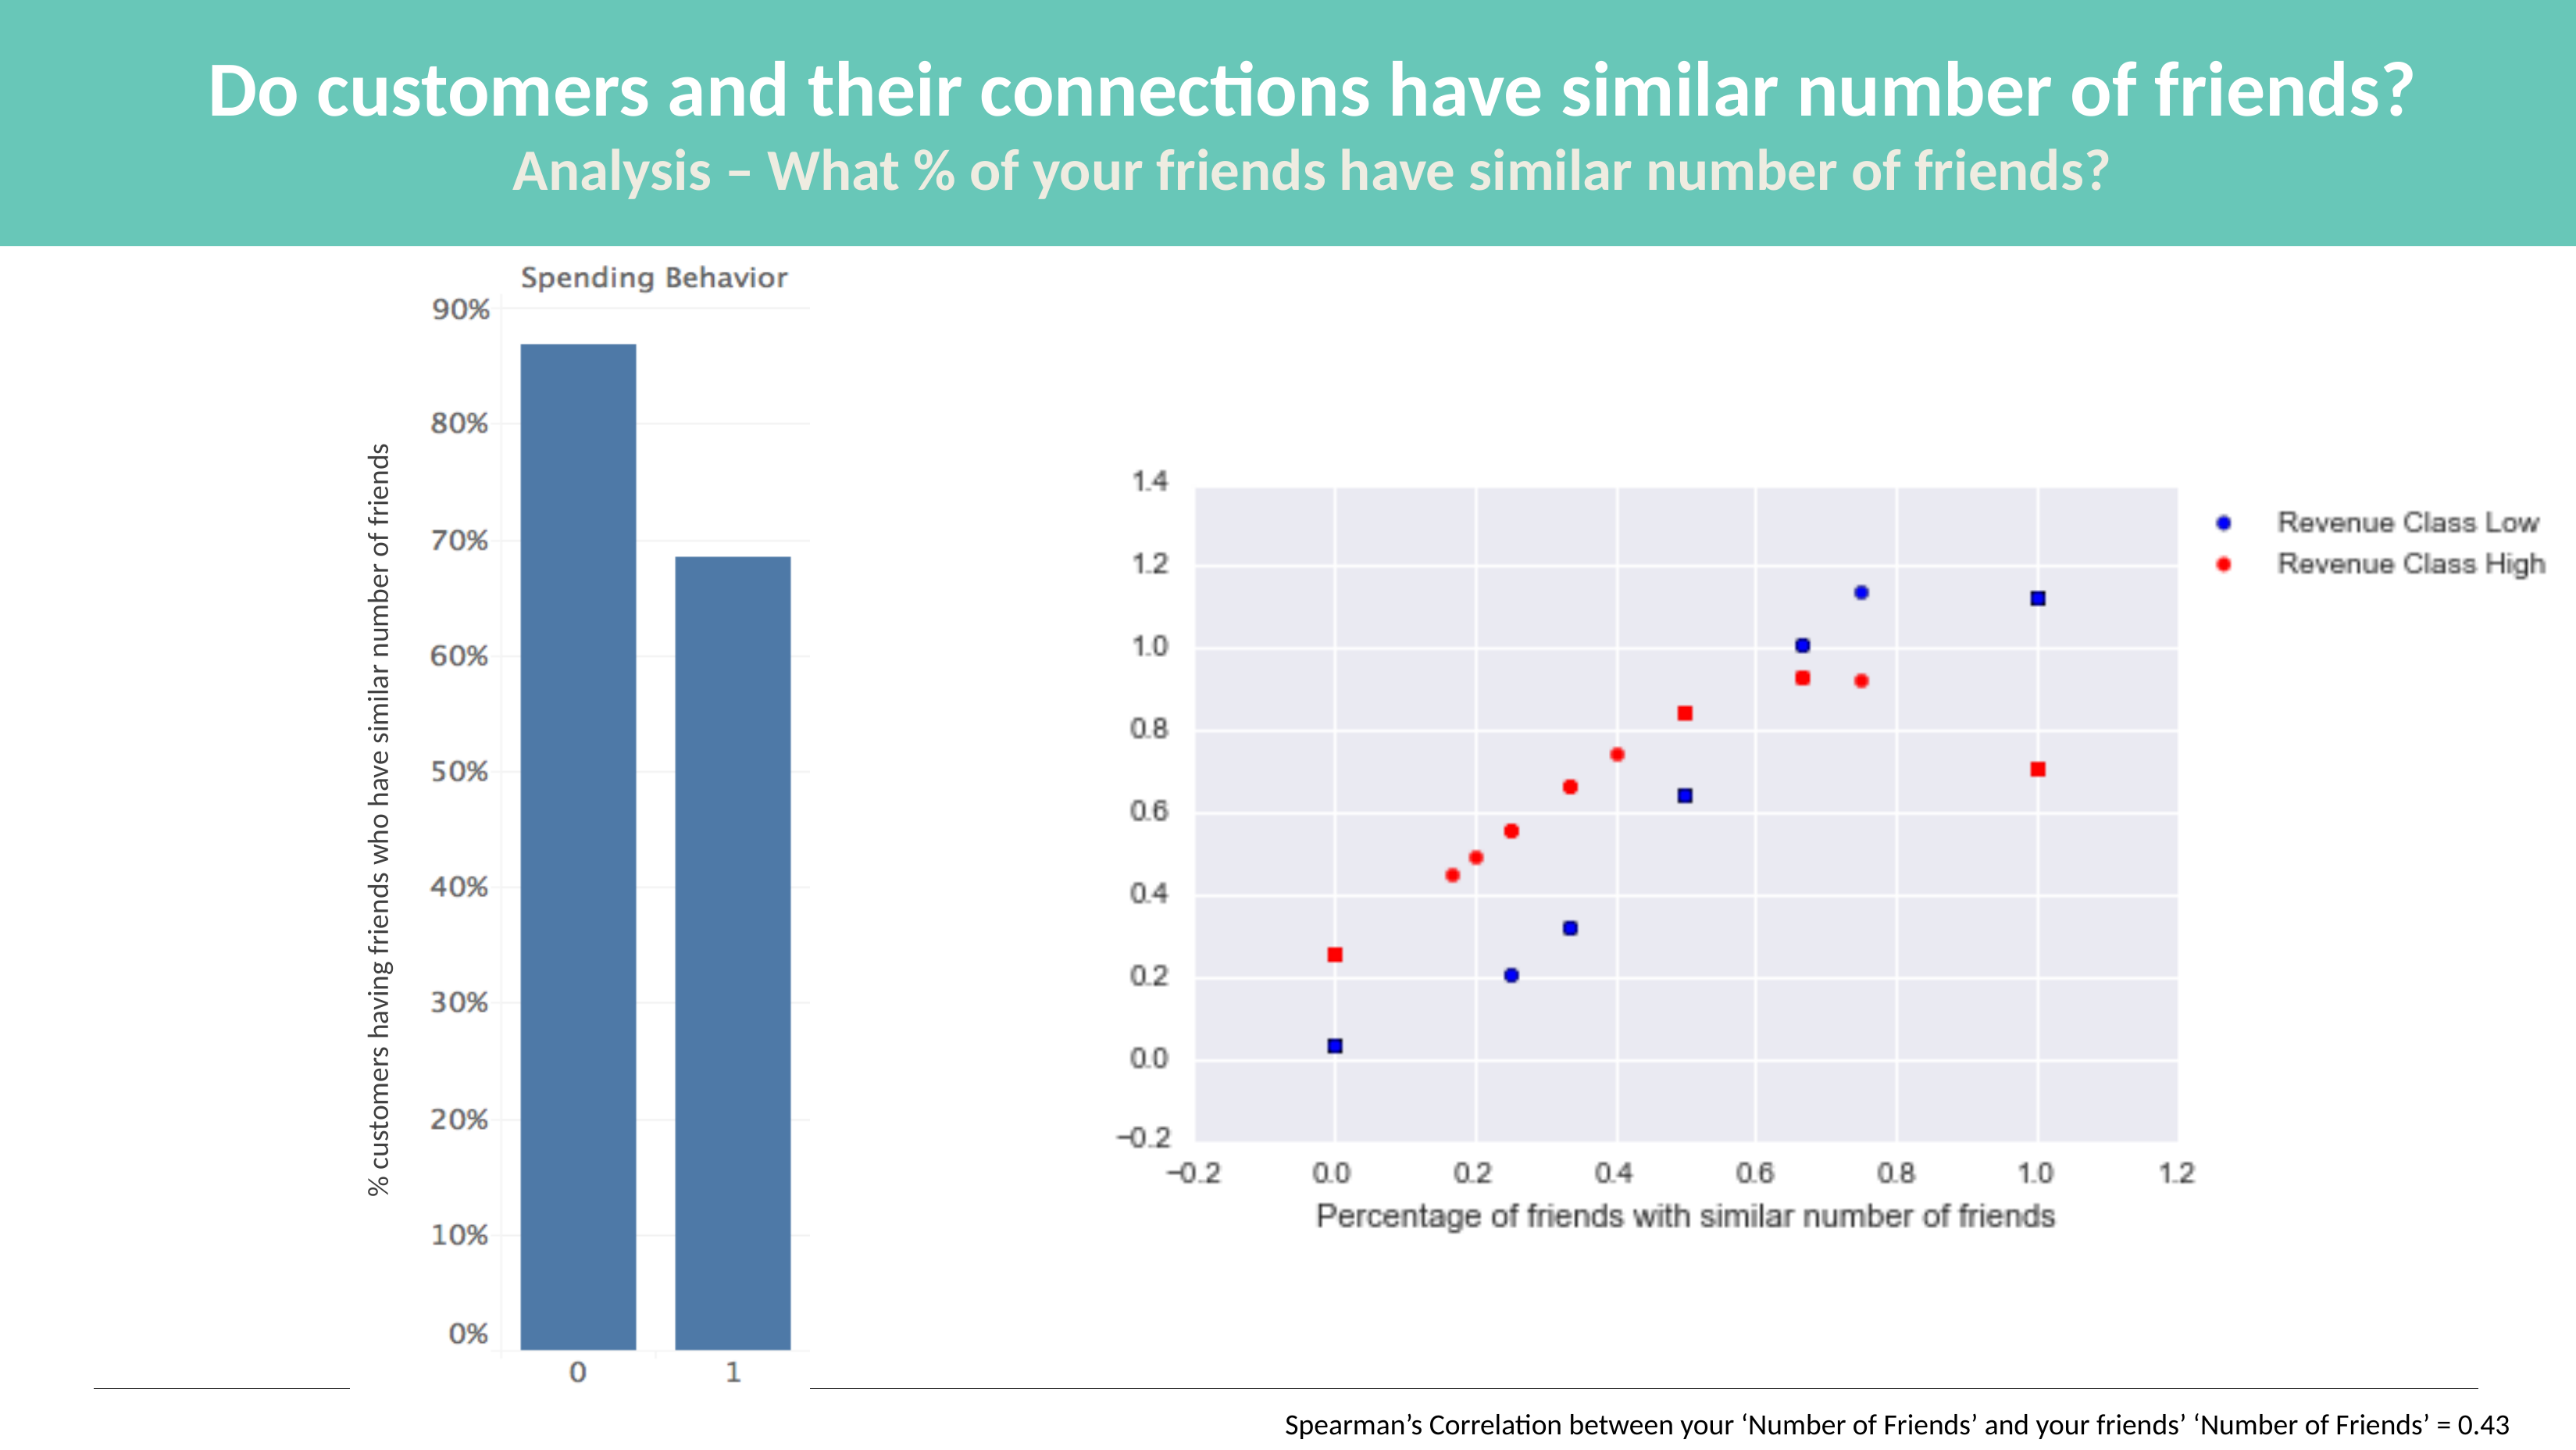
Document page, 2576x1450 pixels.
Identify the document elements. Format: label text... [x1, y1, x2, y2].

picture [1094, 451, 2576, 1255]
text_box Do customers and their connections have similar number of friends? Analysis – What % of your friends have similar number of friends? [196, 32, 2431, 302]
text_box Spearman’s Correlation between your ‘Number of Friends’ and your friends’ ‘Number of Friends’ = 0.43 [1273, 1399, 2524, 1447]
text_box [350, 261, 810, 1389]
text_box [0, 0, 2576, 247]
